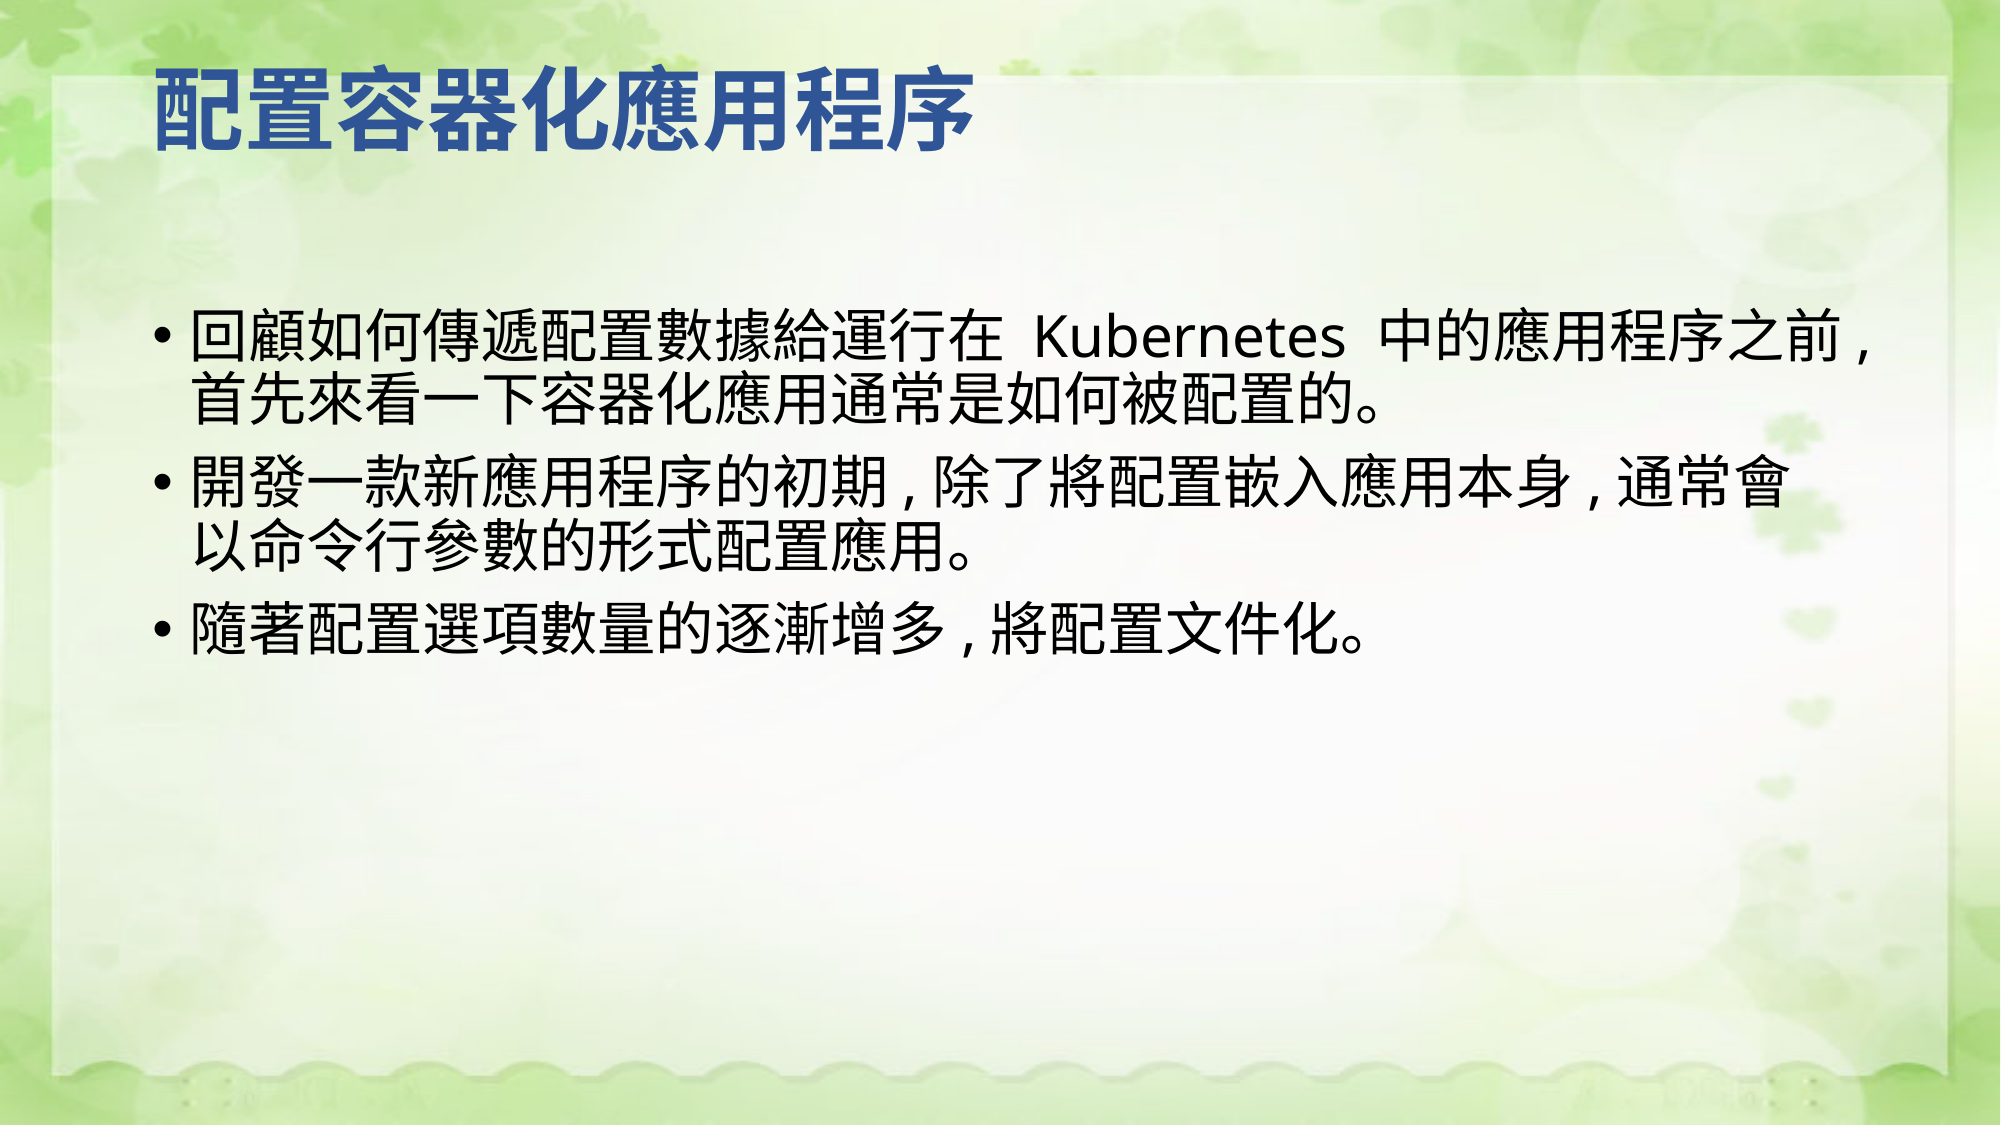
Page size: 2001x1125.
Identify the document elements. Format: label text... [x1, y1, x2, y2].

list 回顧如何傳遞配置數據給運行在 Kubernetes 中的應用程序之前,首先來看一下容器化應用通常是如何被配置的。 開發一款新應用程序的初期,除了將配置嵌入應用本身,通常會以命令行參數的形式配置應用。 隨著配置選項數量的逐漸增多,將配置文件化。 [137, 299, 1863, 1014]
picture [0, 0, 2001, 1125]
title 配置容器化應用程序 [137, 59, 1863, 278]
